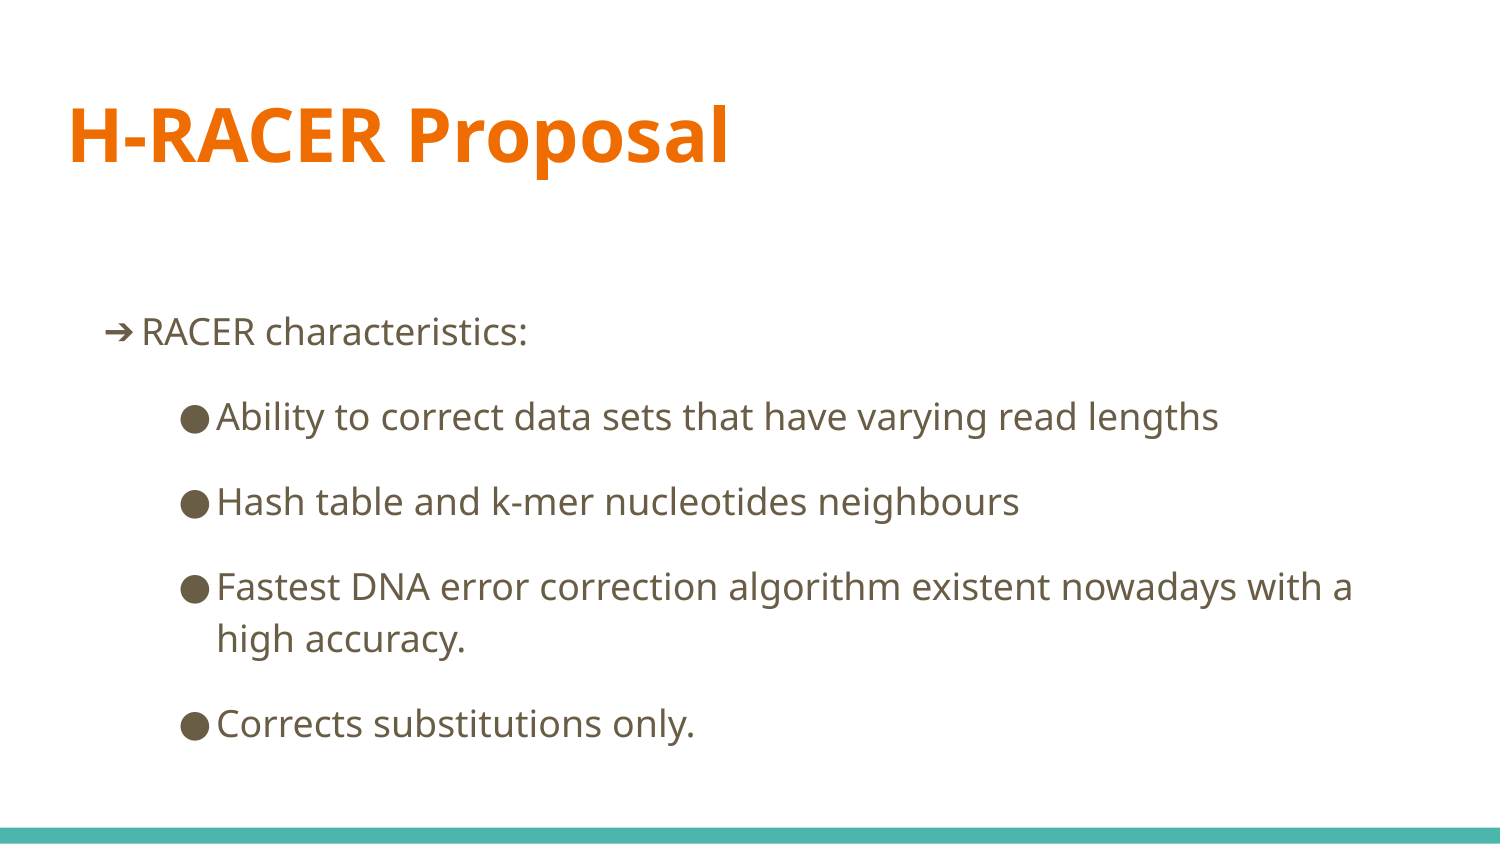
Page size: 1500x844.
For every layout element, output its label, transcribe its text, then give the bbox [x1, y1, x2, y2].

title H-RACER Proposal [51, 72, 1449, 189]
list RACER characteristics: Ability to correct data sets that have varying read lengths Hash table and k-mer nucleotides neighbours Fastest DNA error correction algorithm existent nowadays with a high accuracy. Corrects substitutions only. [51, 207, 1449, 750]
